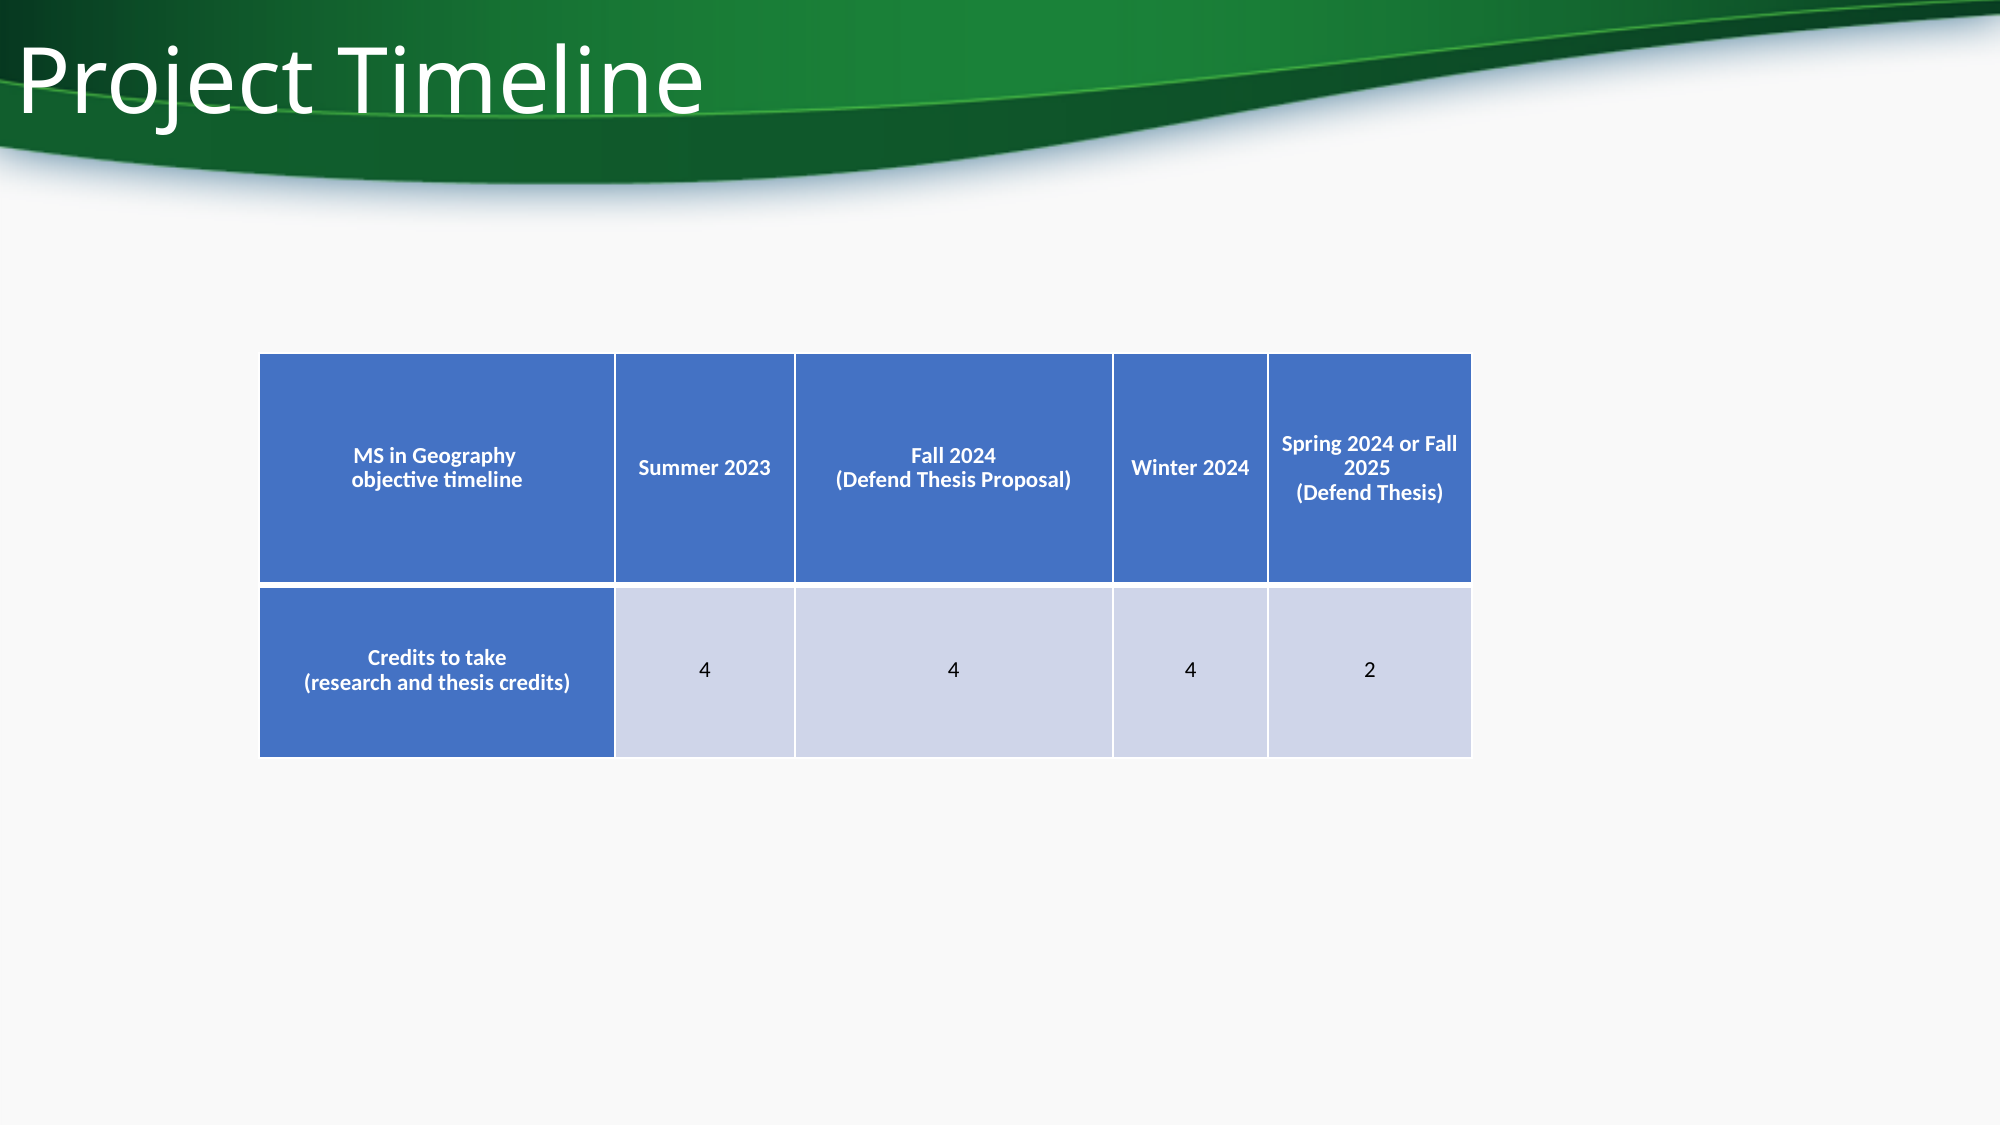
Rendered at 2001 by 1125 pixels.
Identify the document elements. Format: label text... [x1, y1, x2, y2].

table_cell 2 [1269, 588, 1471, 757]
table_cell 4 [796, 588, 1112, 757]
table_header Winter 2024 [1114, 354, 1267, 582]
table_header Fall 2024 (Defend Thesis Proposal) [796, 354, 1112, 582]
title Project Timeline [0, 3, 1226, 165]
table_header Summer 2023 [616, 354, 794, 582]
table_header MS in Geography objective timeline [260, 354, 614, 582]
table_cell 4 [616, 588, 794, 757]
table_cell 4 [1114, 588, 1267, 757]
table_cell Credits to take (research and thesis credits) [260, 588, 614, 757]
picture [0, 0, 2000, 1125]
table_header Spring 2024 or Fall 2025 (Defend Thesis) [1269, 354, 1471, 582]
